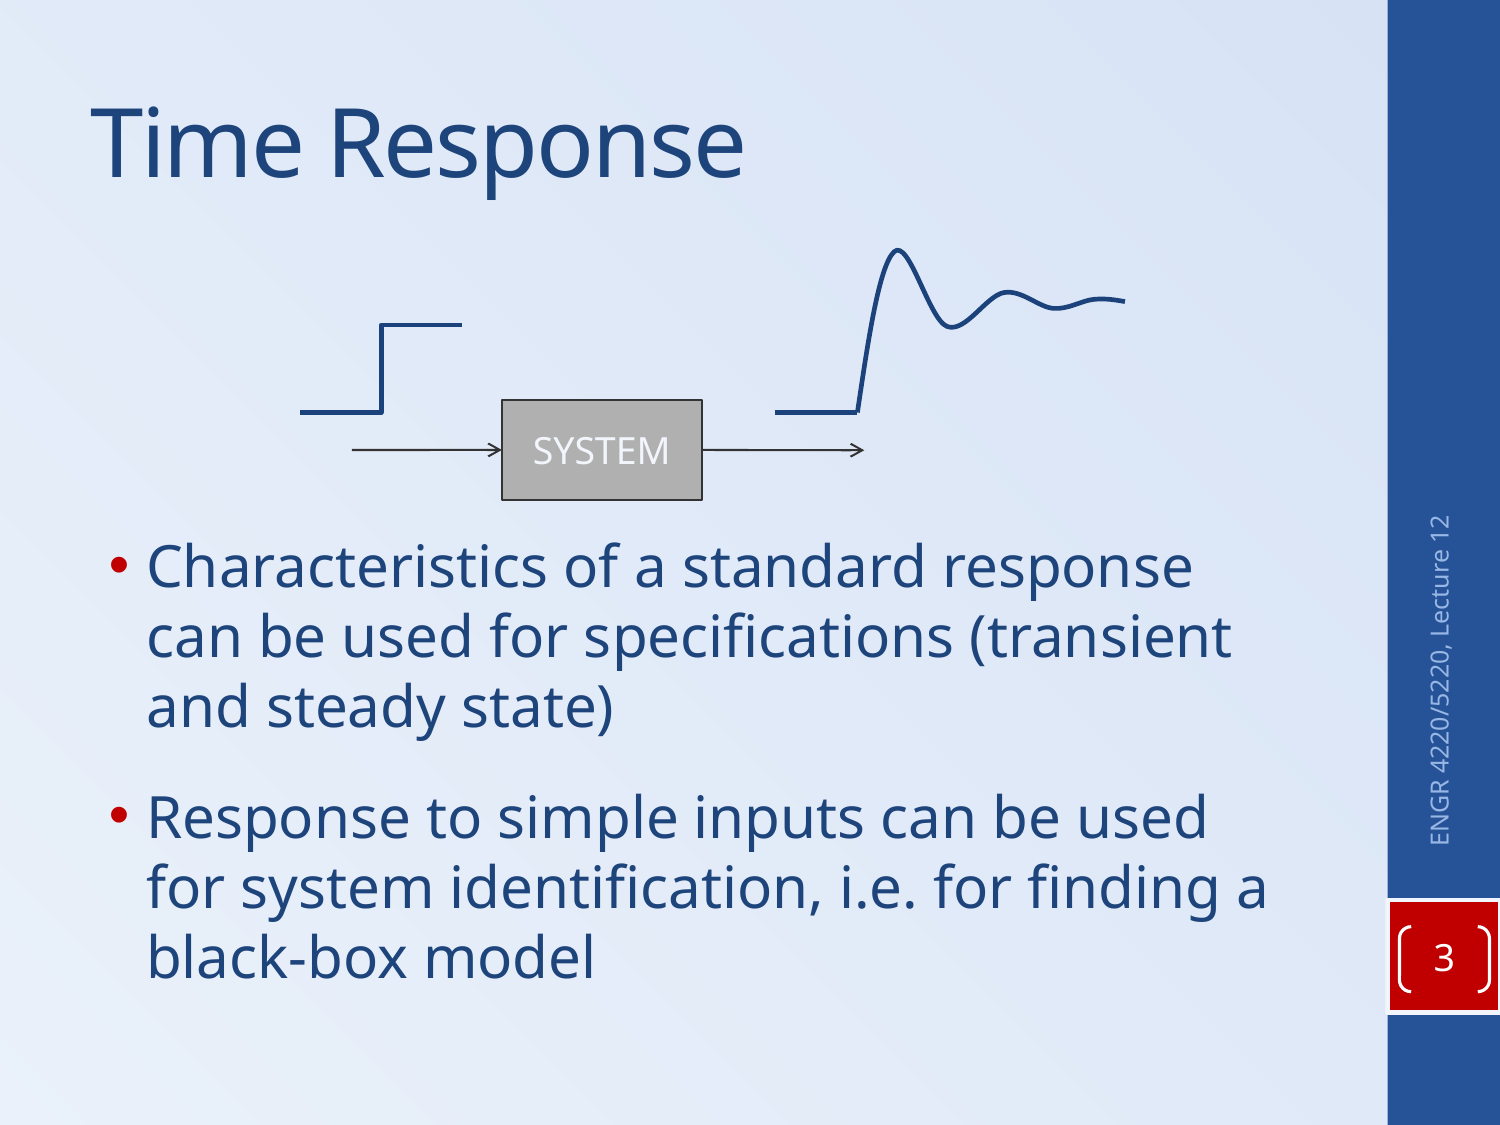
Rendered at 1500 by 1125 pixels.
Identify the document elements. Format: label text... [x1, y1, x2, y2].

footer ENGR 4220/5220, Lecture 12 [1408, 500, 1469, 889]
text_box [299, 324, 463, 413]
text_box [774, 236, 1126, 413]
title Time Response [75, 45, 1325, 233]
text_box SYSTEM [500, 398, 704, 502]
slide_number 3 [1397, 925, 1492, 994]
list Characteristics of a standard response can be used for specifications (transient and steady state) Response to simple inputs can be used for system identification, i.e. for finding a black-box model [75, 262, 1300, 1050]
